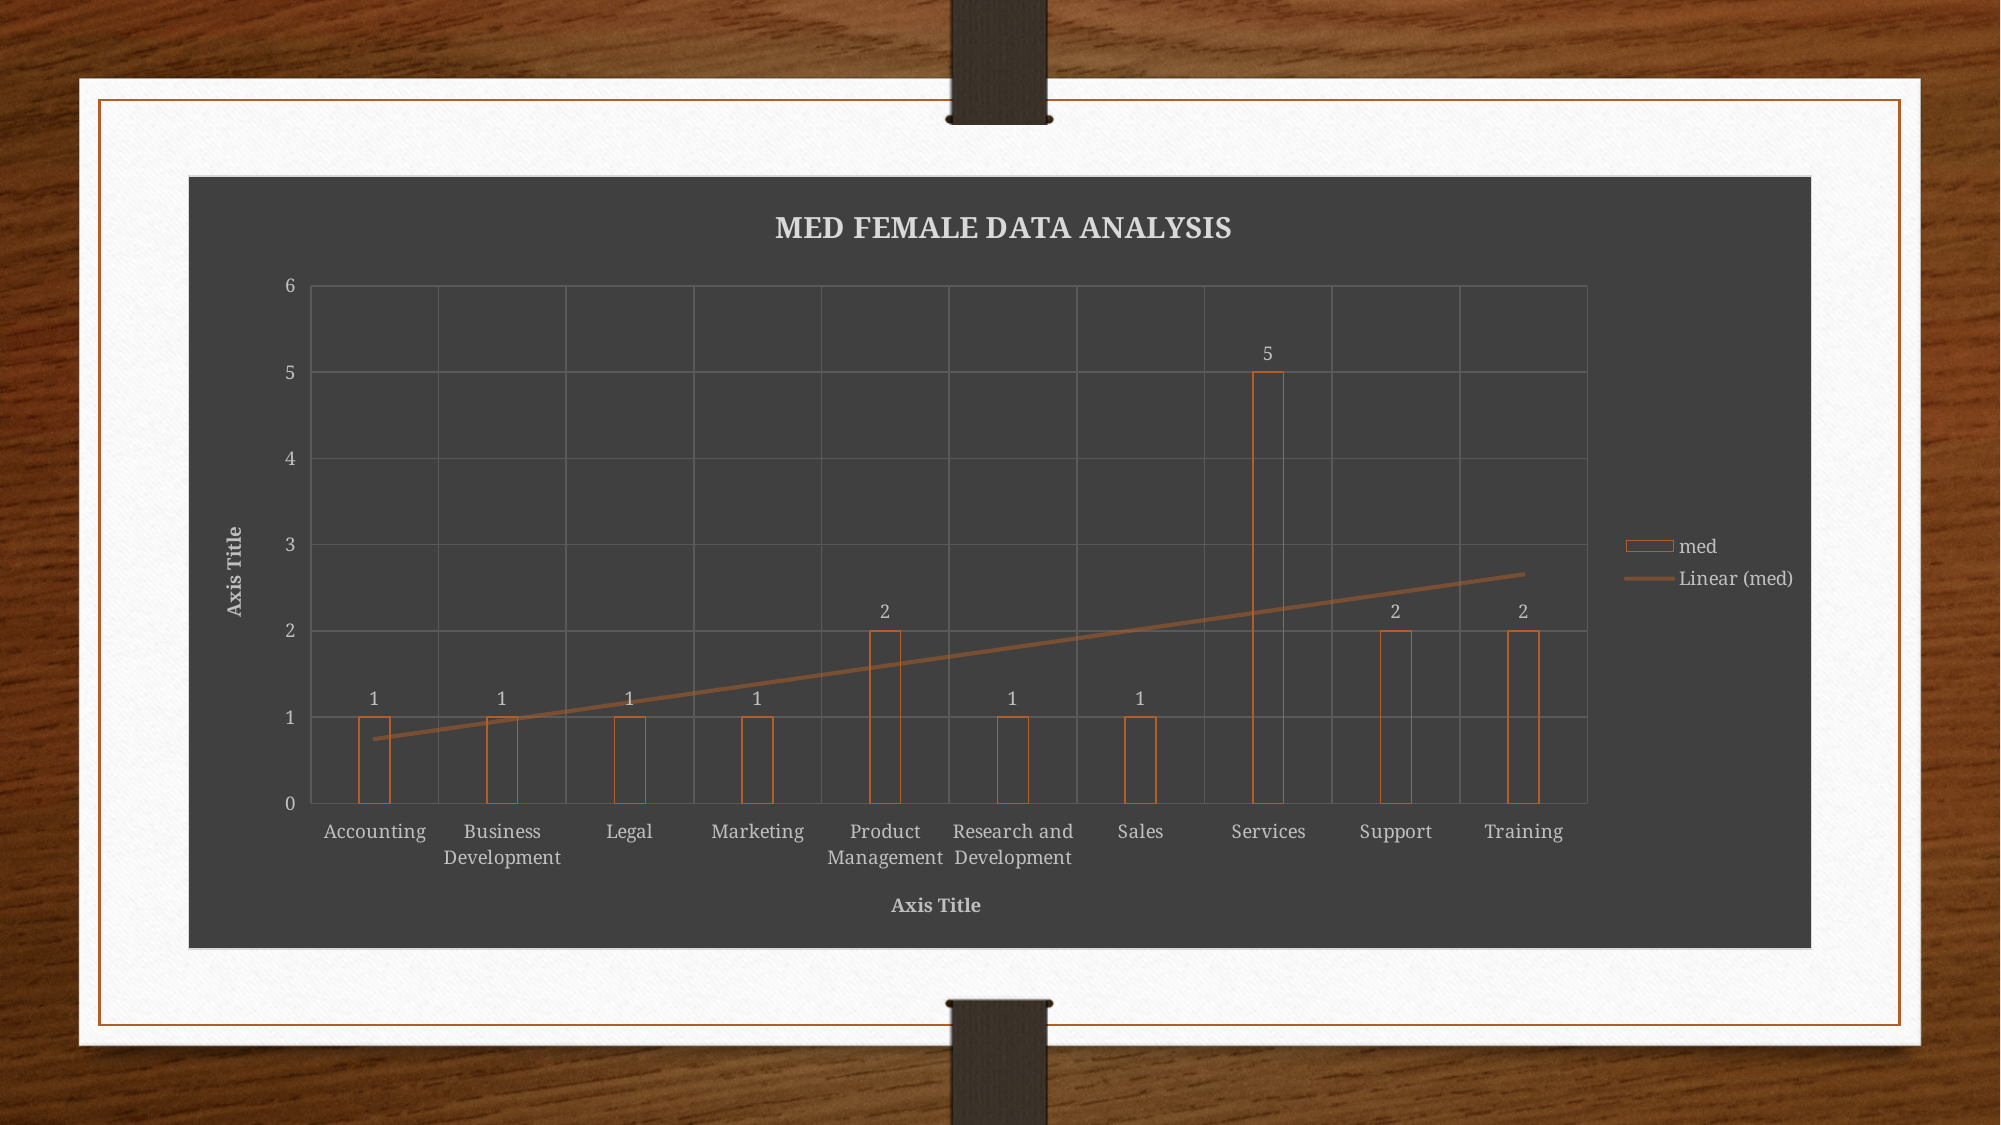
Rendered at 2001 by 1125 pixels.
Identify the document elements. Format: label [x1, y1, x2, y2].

chart [187, 174, 1813, 951]
picture [101, 0, 2001, 1125]
picture [0, 0, 948, 1125]
